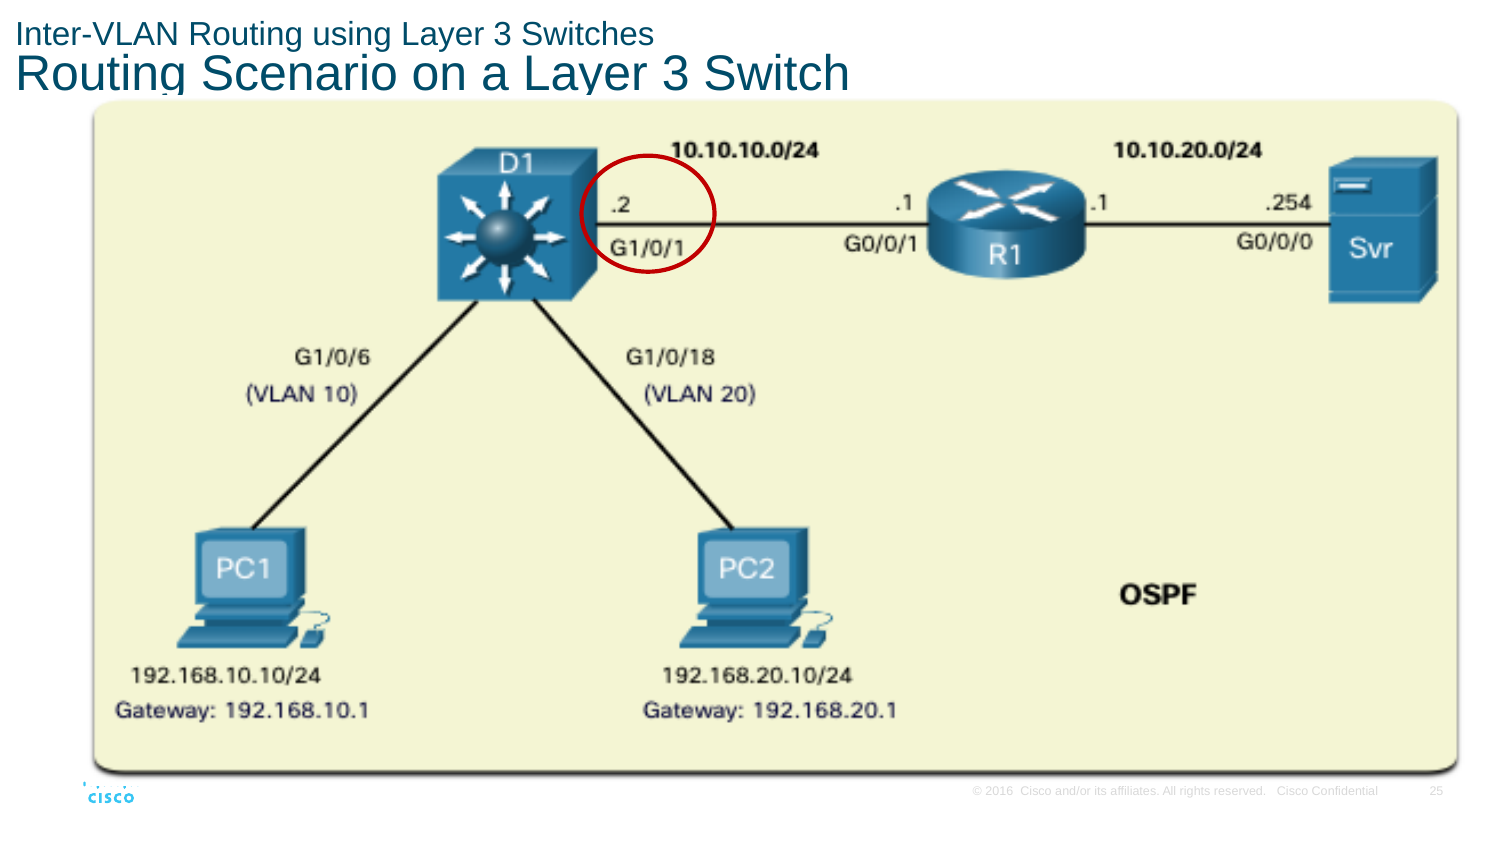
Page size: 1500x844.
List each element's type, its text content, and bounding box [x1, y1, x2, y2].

picture [86, 95, 1471, 787]
title Inter-VLAN Routing using Layer 3 Switches Routing Scenario on a Layer 3 Switch [0, 0, 1369, 121]
